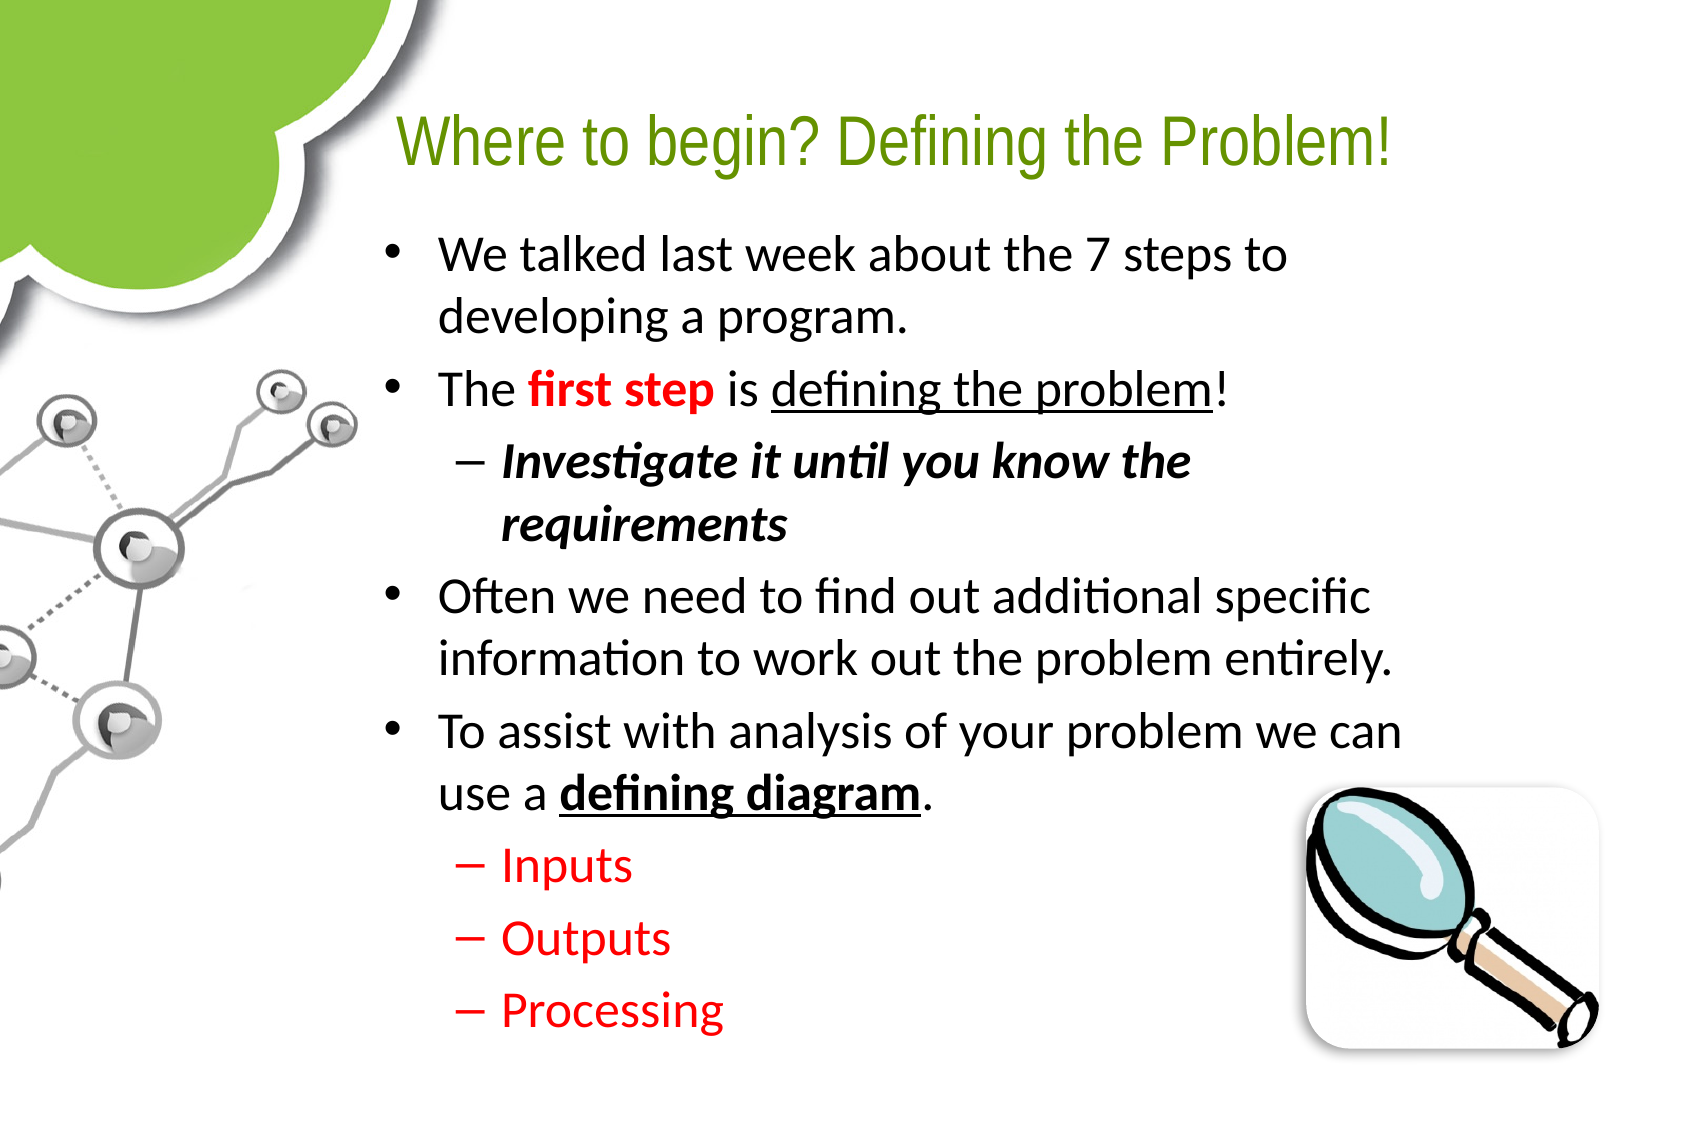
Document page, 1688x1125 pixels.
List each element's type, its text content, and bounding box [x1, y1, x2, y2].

title Where to begin? Defining the Problem! [381, 87, 1569, 188]
picture [0, 0, 1688, 1125]
list We talked last week about the 7 steps to developing a program. The first step is defining the problem! Investigate it until you know the requirements Often we need to find out additional specific information to work out the problem entirely. To assist with analysis of your problem we can use a defining diagram. Inputs Outputs Processing [368, 212, 1504, 1049]
